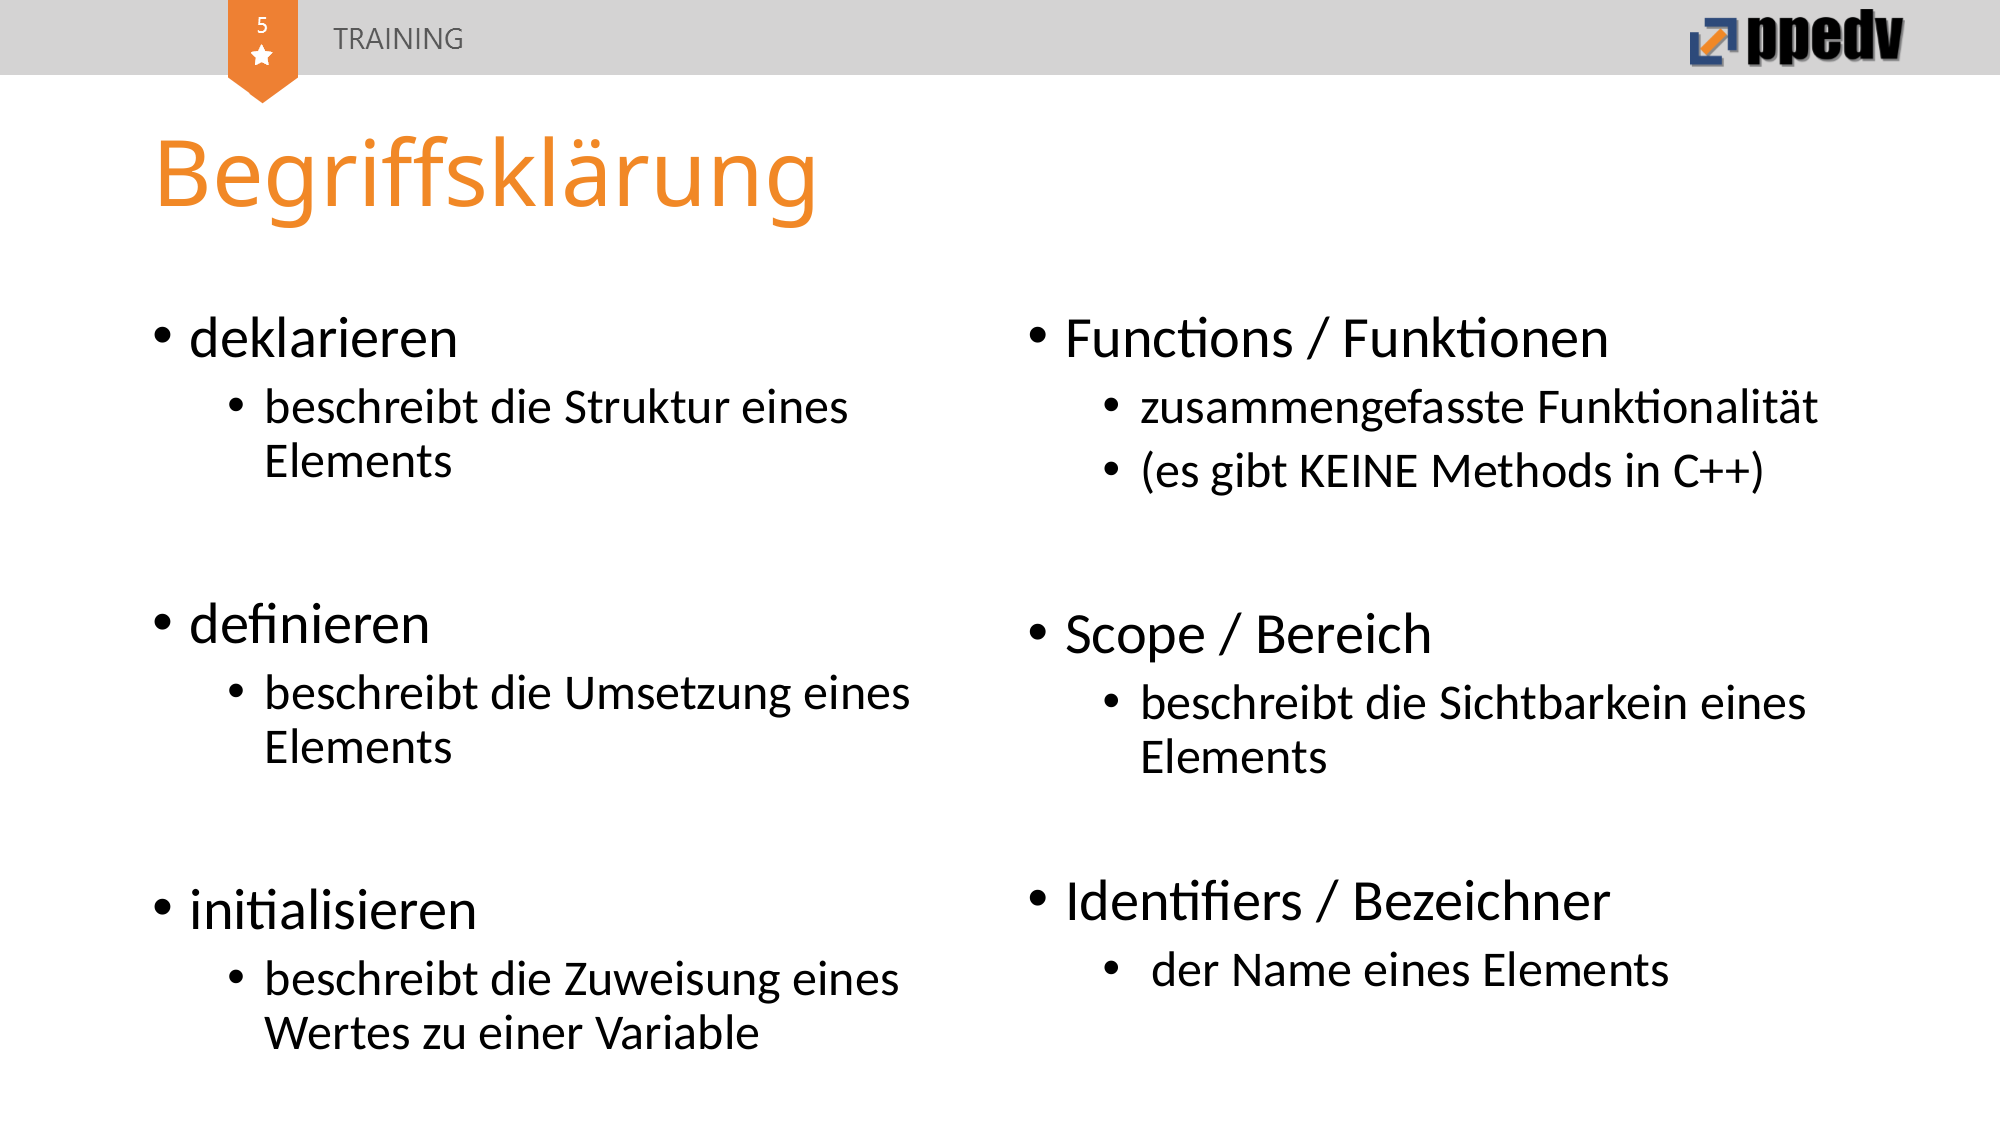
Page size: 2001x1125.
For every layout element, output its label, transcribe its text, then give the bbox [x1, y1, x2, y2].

title Begriffsklärung [137, 76, 1863, 278]
list deklarieren beschreibt die Struktur eines Elements definieren beschreibt die Umsetzung eines Elements initialisieren beschreibt die Zuweisung eines Wertes zu einer Variable [137, 299, 988, 1106]
picture [0, 0, 2000, 104]
list Functions / Funktionen zusammengefasste Funktionalität (es gibt KEINE Methods in C++) Scope / Bereich beschreibt die Sichtbarkein eines Elements Identifiers / Bezeichner der Name eines Elements [1012, 299, 1863, 1117]
